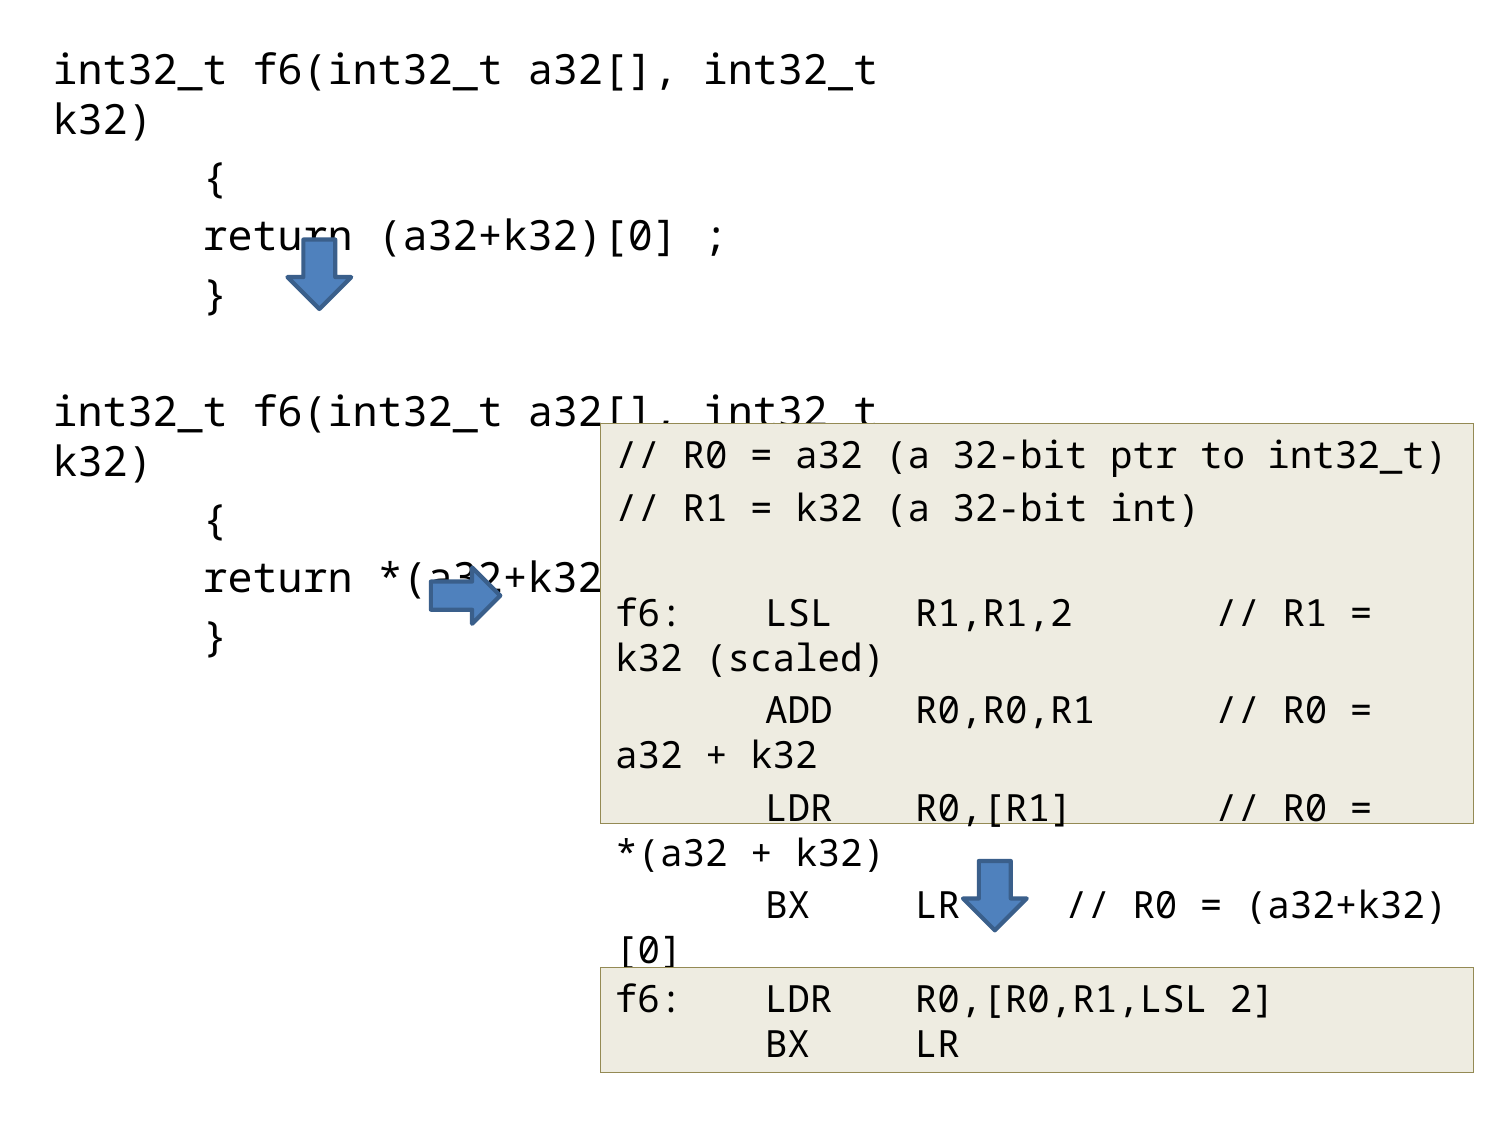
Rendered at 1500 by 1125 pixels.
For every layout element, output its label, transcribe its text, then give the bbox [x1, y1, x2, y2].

text_box [961, 858, 1029, 933]
list int32_t f6(int32_t a32[], int32_t k32) { return (a32+k32)[0] ; } int32_t f6(int32_t a32[], int32_t k32) { return *(a32+k32) ; } [37, 35, 963, 571]
text_box [285, 237, 354, 312]
text_box f6: LDR R0,[R0,R1,LSL 2] BX LR [600, 967, 1474, 1073]
list // R0 = a32 (a 32-bit ptr to int32_t) // R1 = k32 (a 32-bit int) f6: LSL R1,R1,2 // R1 = k32 (scaled) ADD R0,R0,R1 // R0 = a32 + k32 LDR R0,[R1] // R0 = *(a32 + k32) BX LR // R0 = (a32+k32)[0] [600, 423, 1474, 824]
text_box [428, 565, 503, 626]
